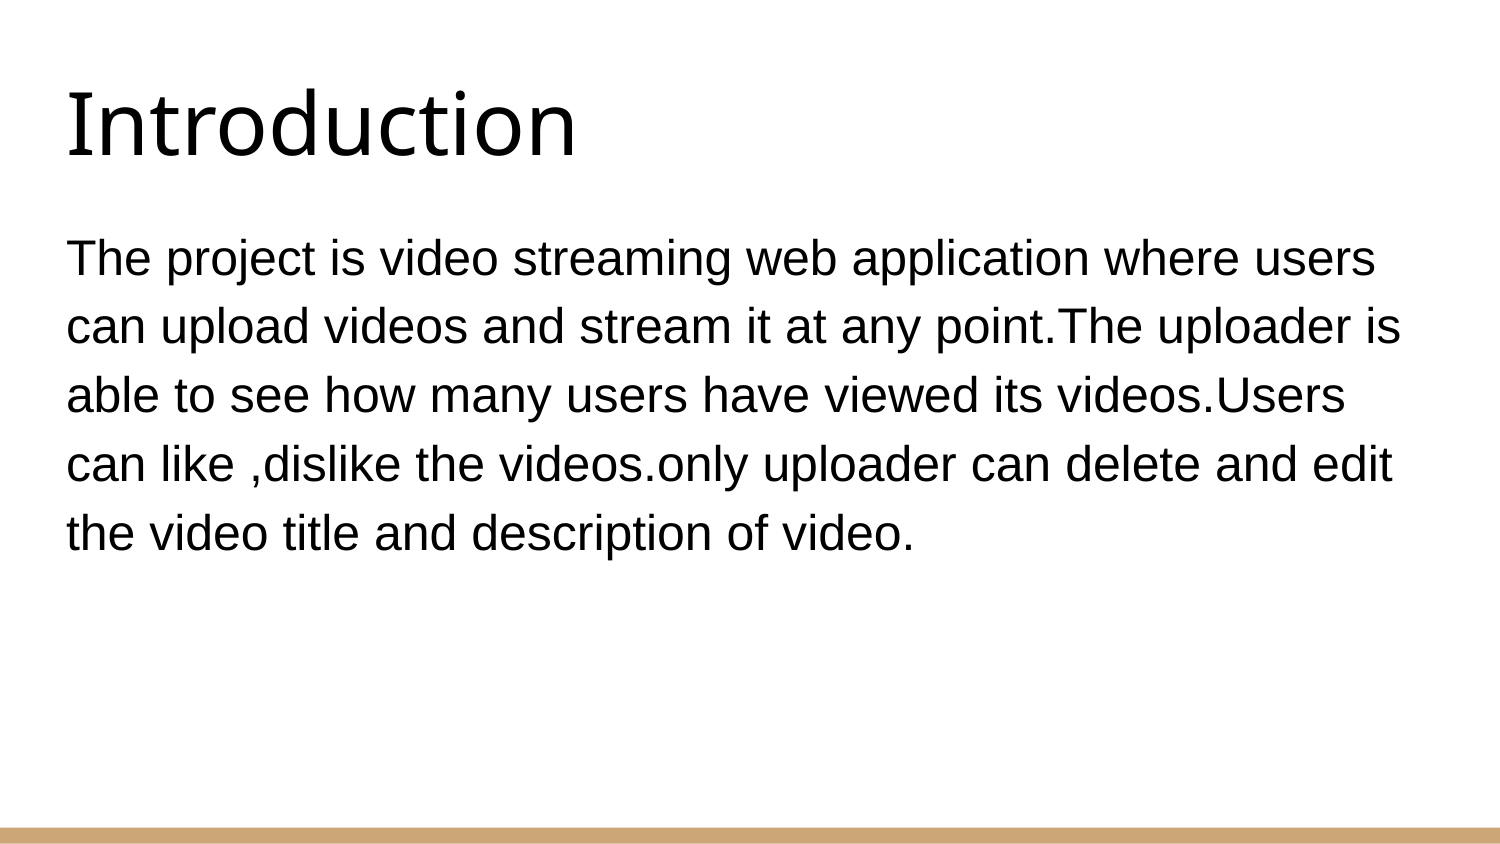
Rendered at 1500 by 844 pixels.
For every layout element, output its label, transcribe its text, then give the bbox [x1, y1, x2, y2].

title Introduction [51, 51, 1449, 189]
list The project is video streaming web application where users can upload videos and stream it at any point.The uploader is able to see how many users have viewed its videos.Users can like ,dislike the videos.only uploader can delete and edit the video title and description of video. [51, 200, 1449, 752]
